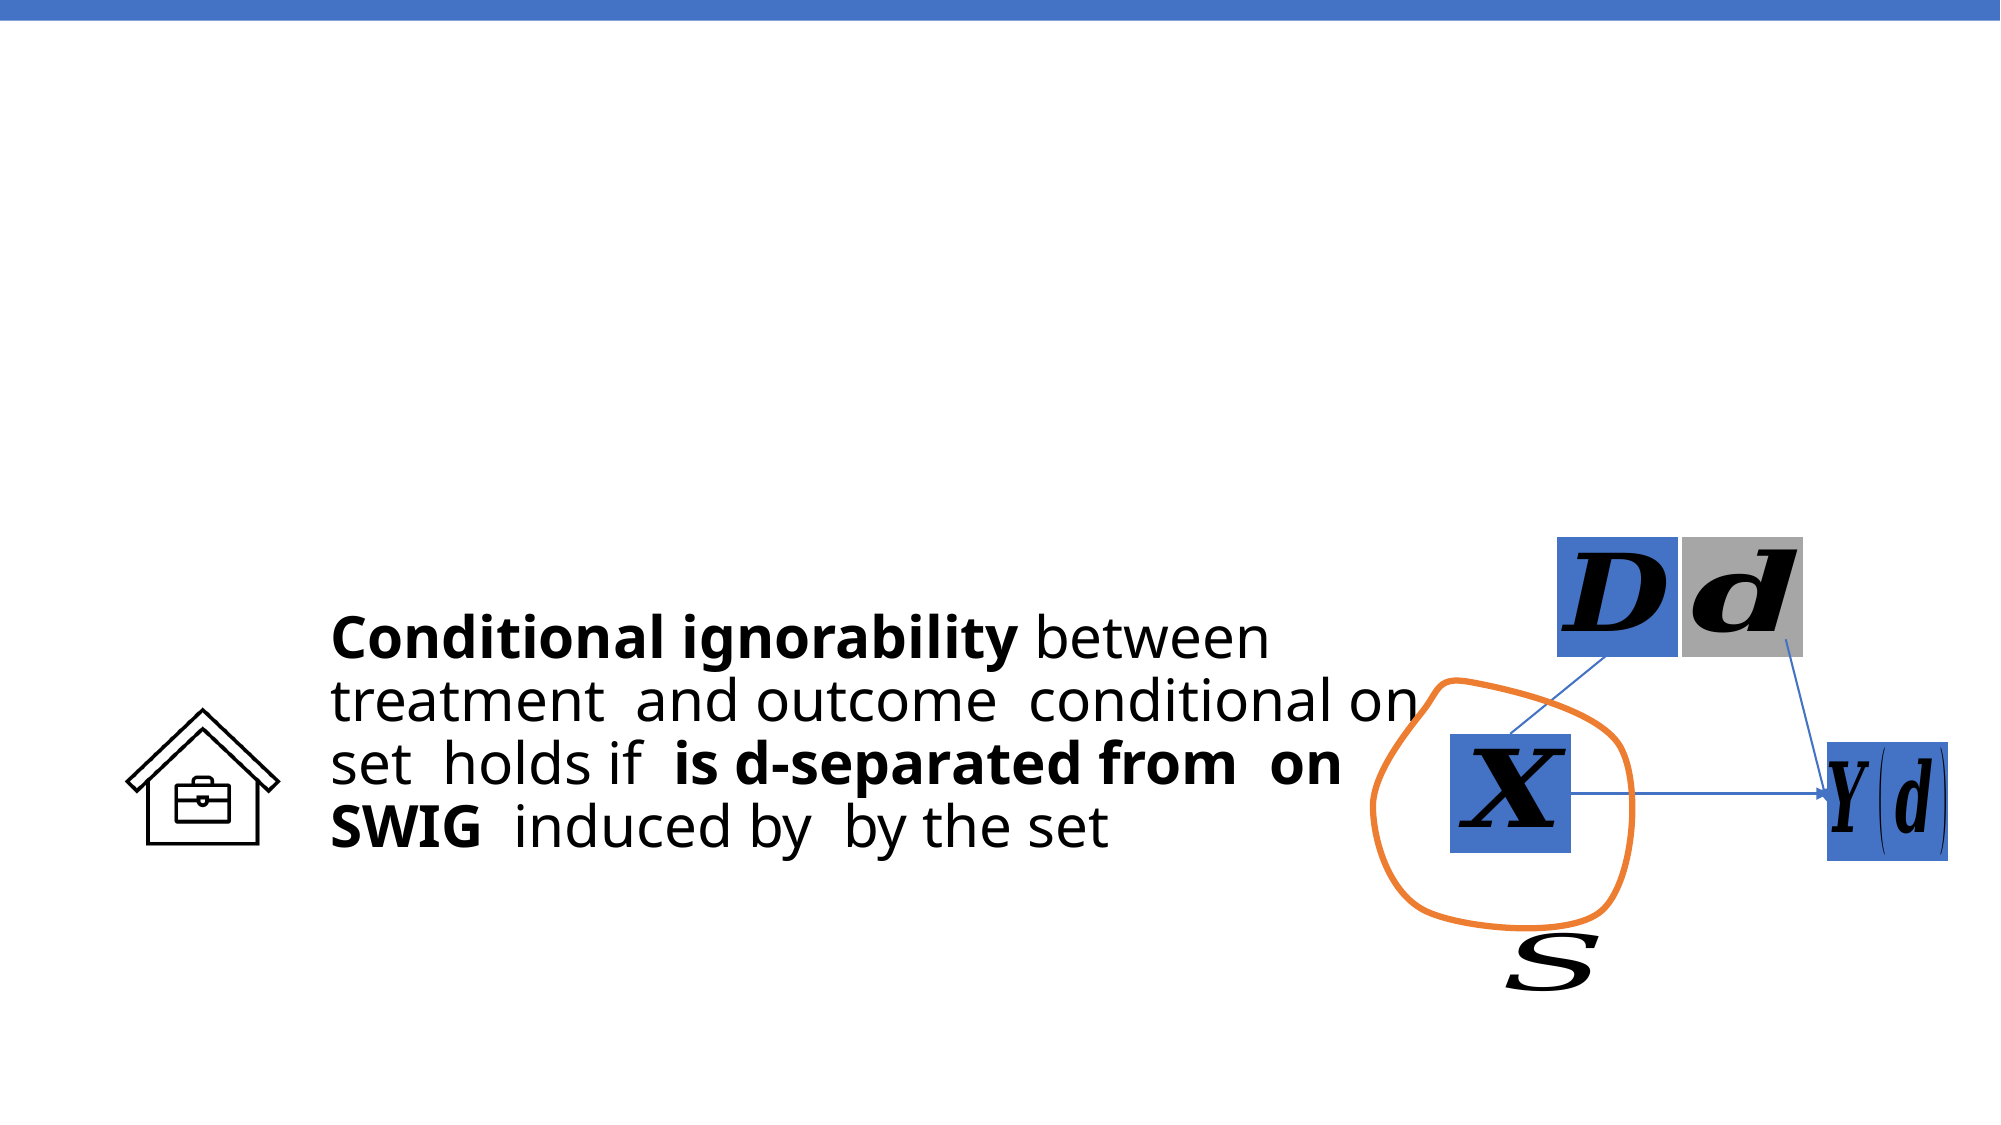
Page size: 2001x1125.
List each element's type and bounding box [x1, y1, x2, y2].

text_box [0, 0, 2000, 21]
text_box [1510, 639, 1575, 734]
text_box [1371, 679, 1634, 930]
text_box [1785, 639, 1845, 760]
picture [112, 687, 293, 868]
